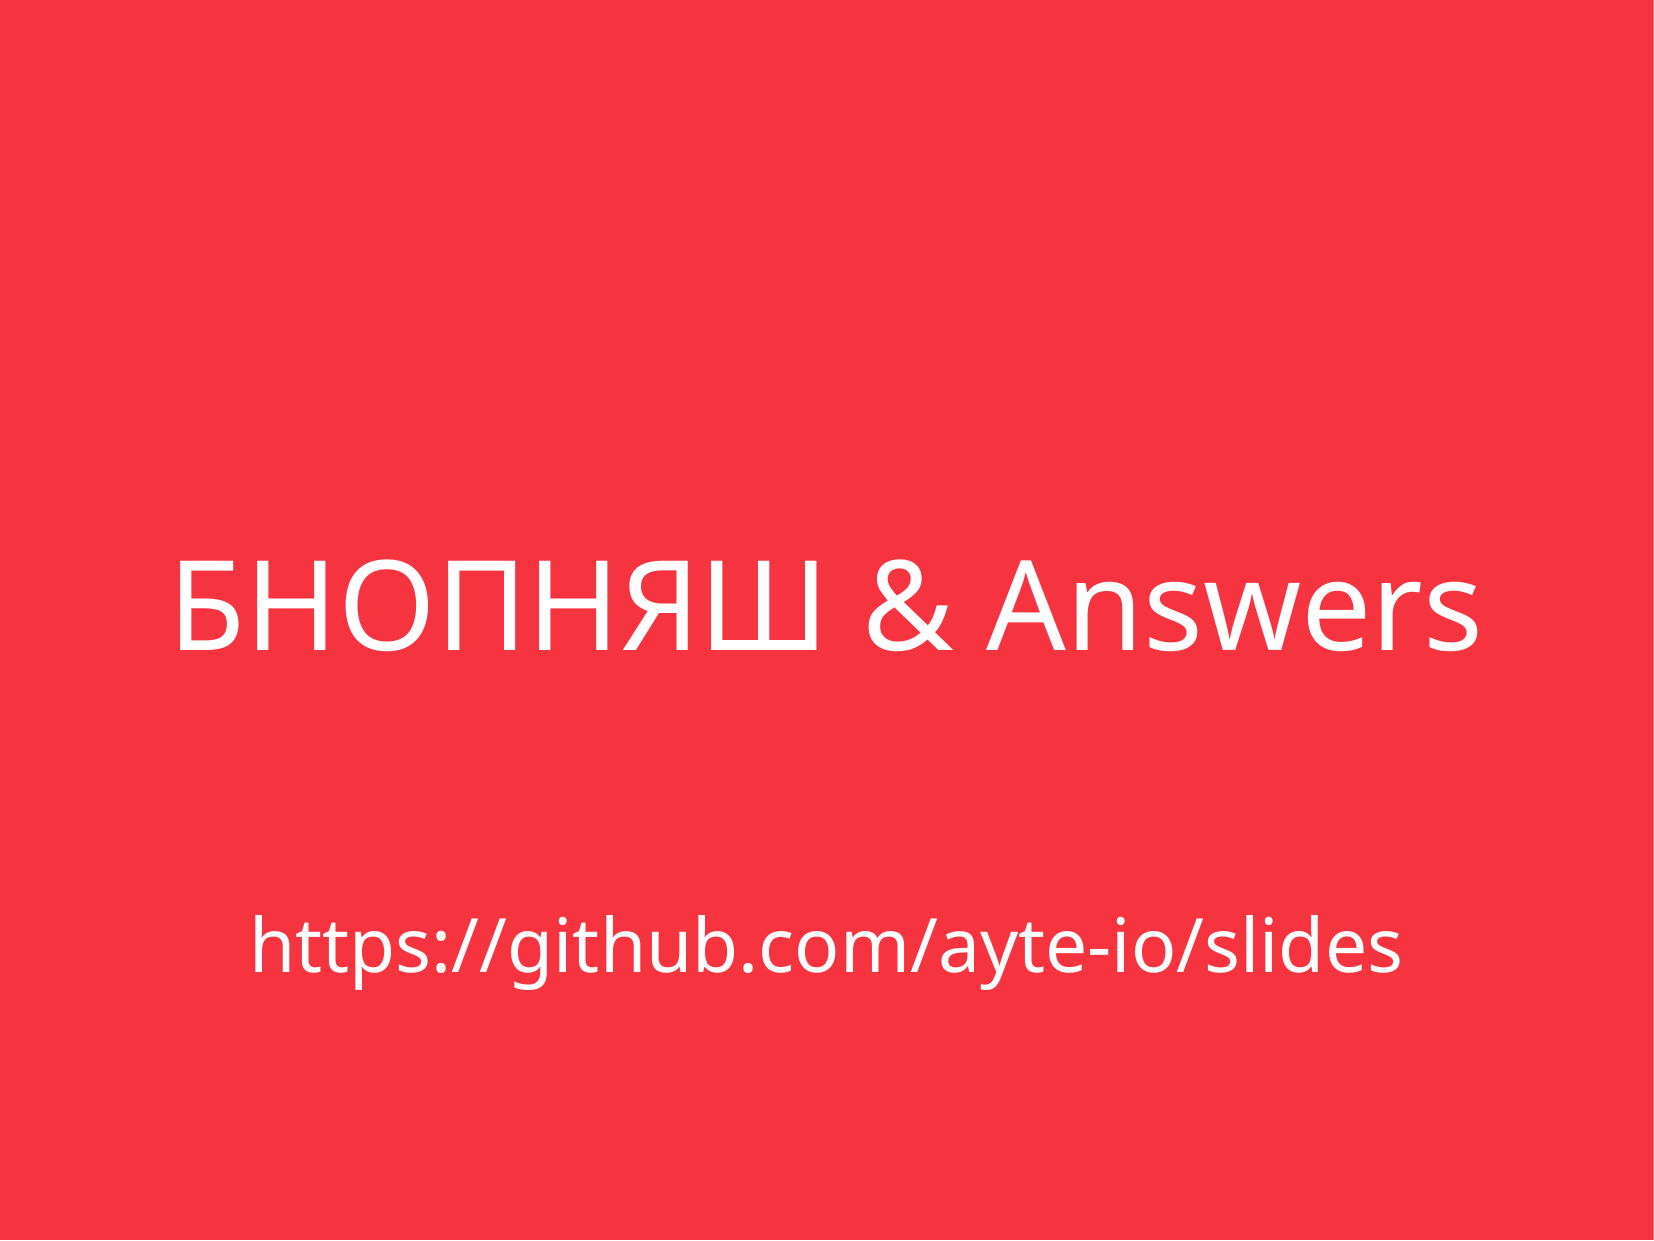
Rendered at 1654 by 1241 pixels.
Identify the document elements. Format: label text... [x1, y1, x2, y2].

text_box БНОПНЯШ & Answers [0, 0, 1654, 1200]
text_box https://github.com/ayte-io/slides [144, 890, 1509, 1026]
